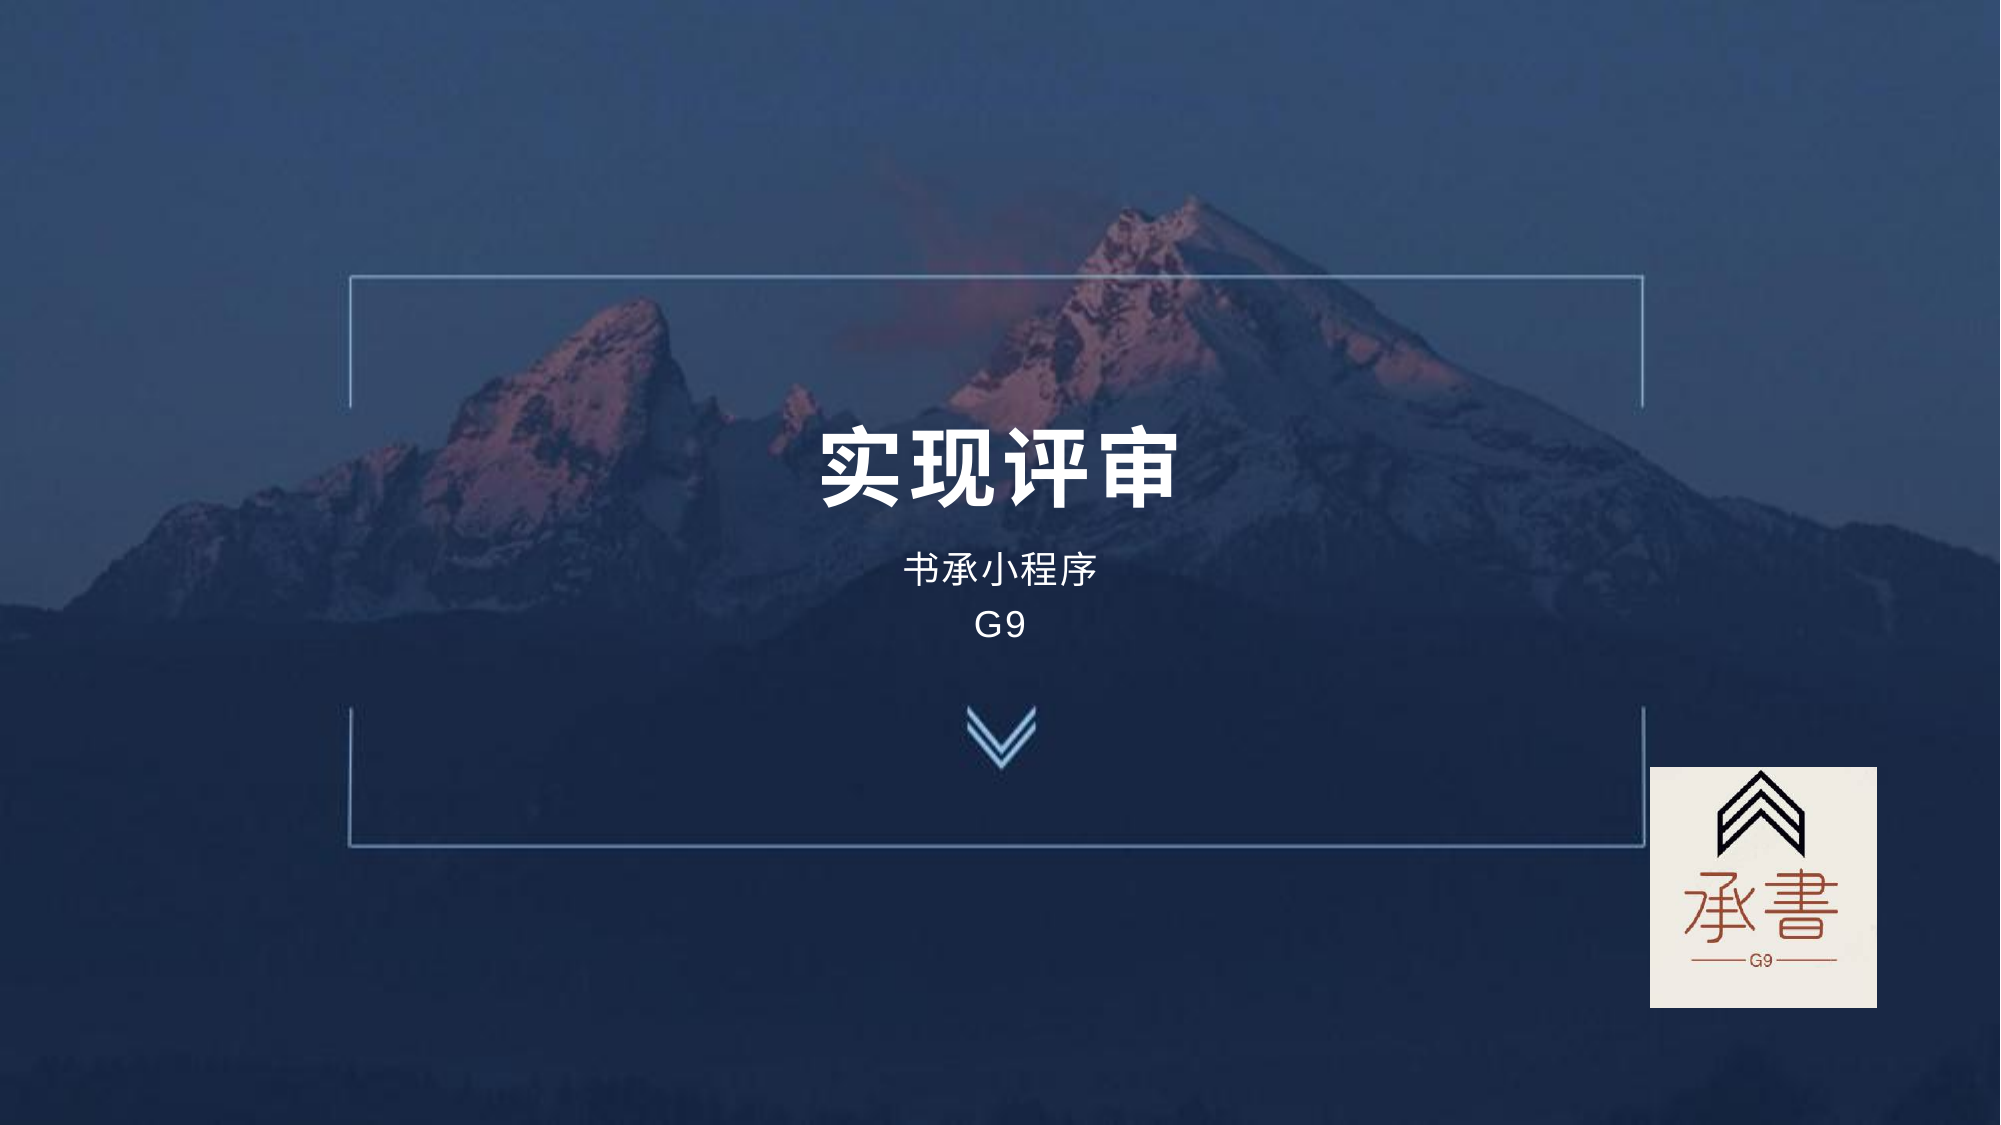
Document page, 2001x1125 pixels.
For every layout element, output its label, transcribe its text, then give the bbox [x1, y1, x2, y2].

subtitle 书承小程序 G9 [270, 536, 1730, 787]
picture [0, 0, 2000, 1125]
title 实现评审 [270, 337, 1730, 518]
